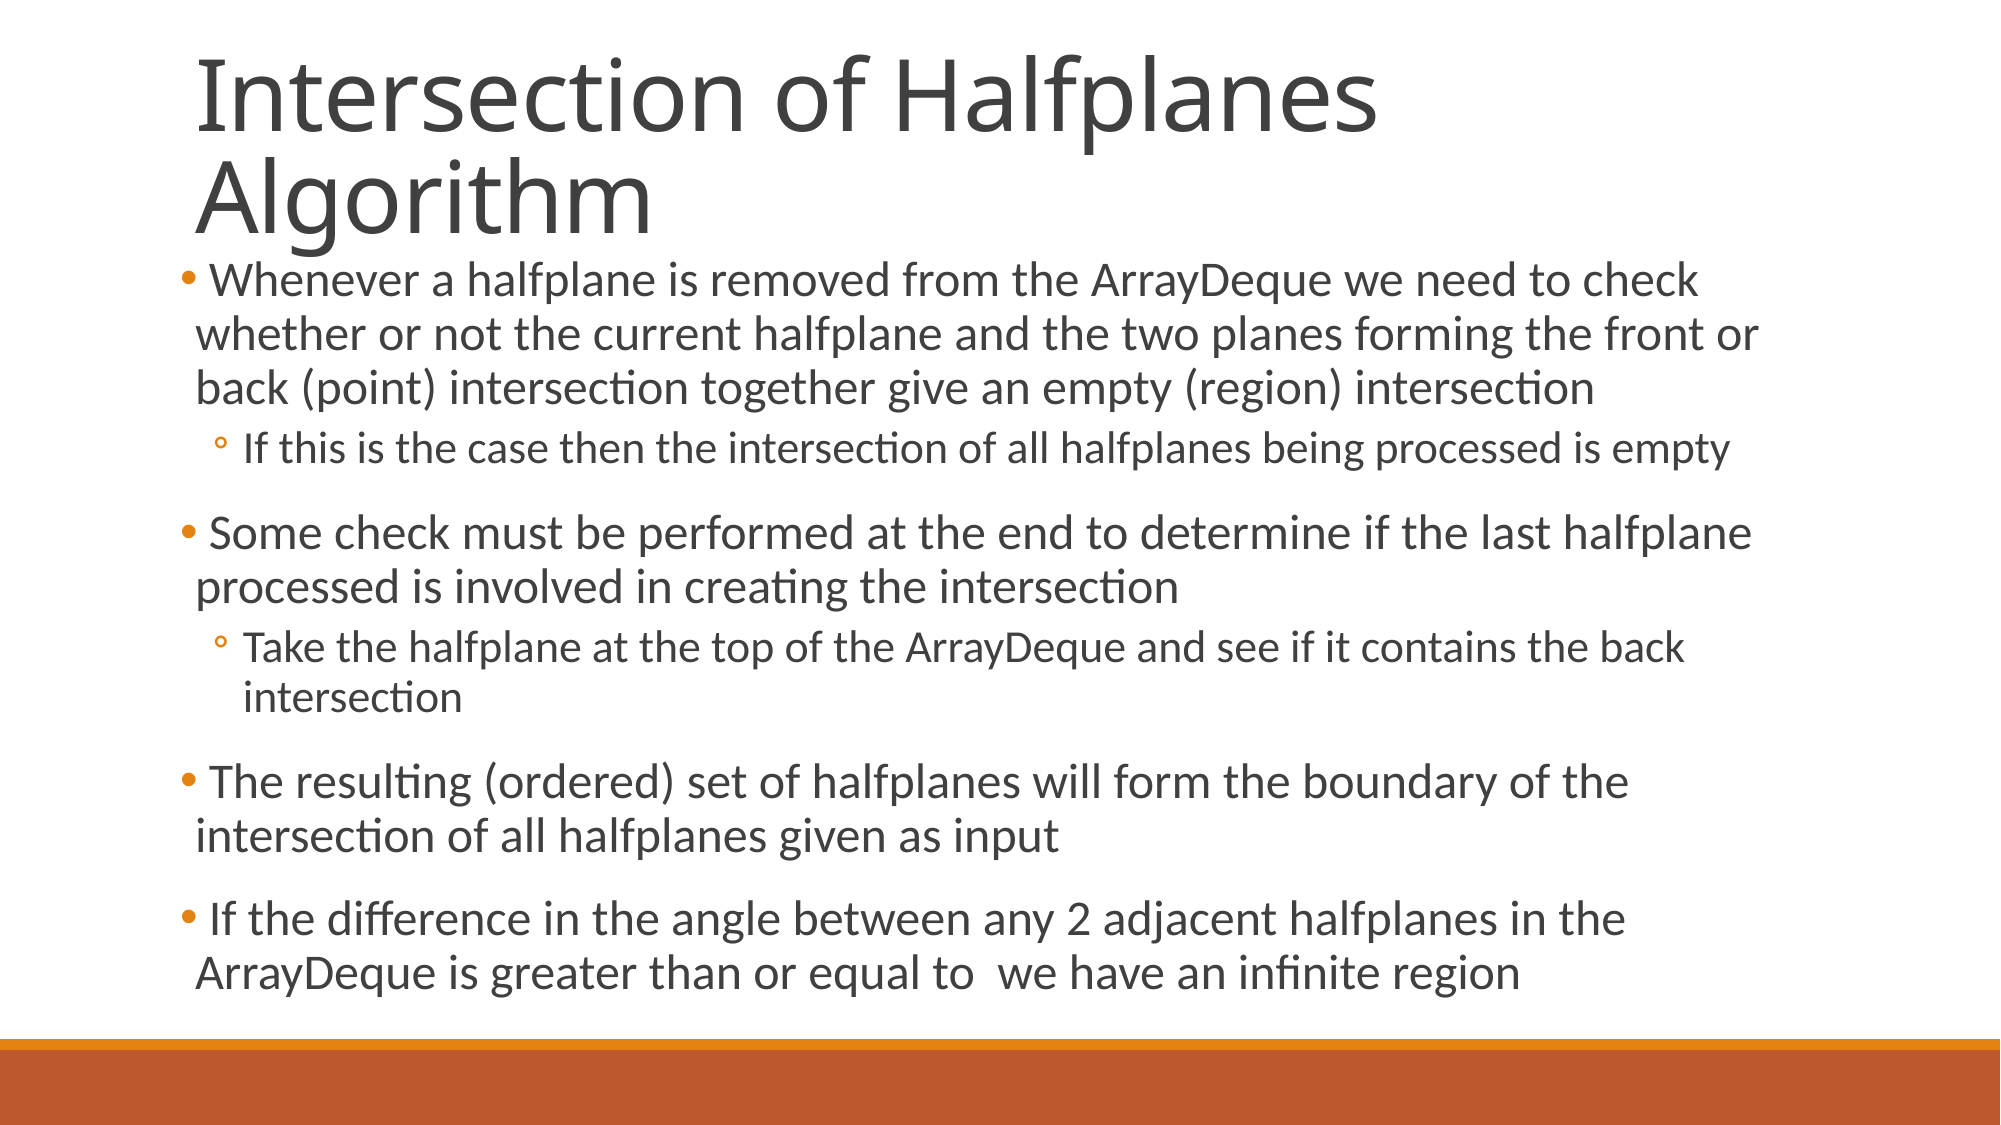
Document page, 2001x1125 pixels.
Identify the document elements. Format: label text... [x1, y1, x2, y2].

title Intersection of Halfplanes Algorithm [180, 23, 1830, 262]
